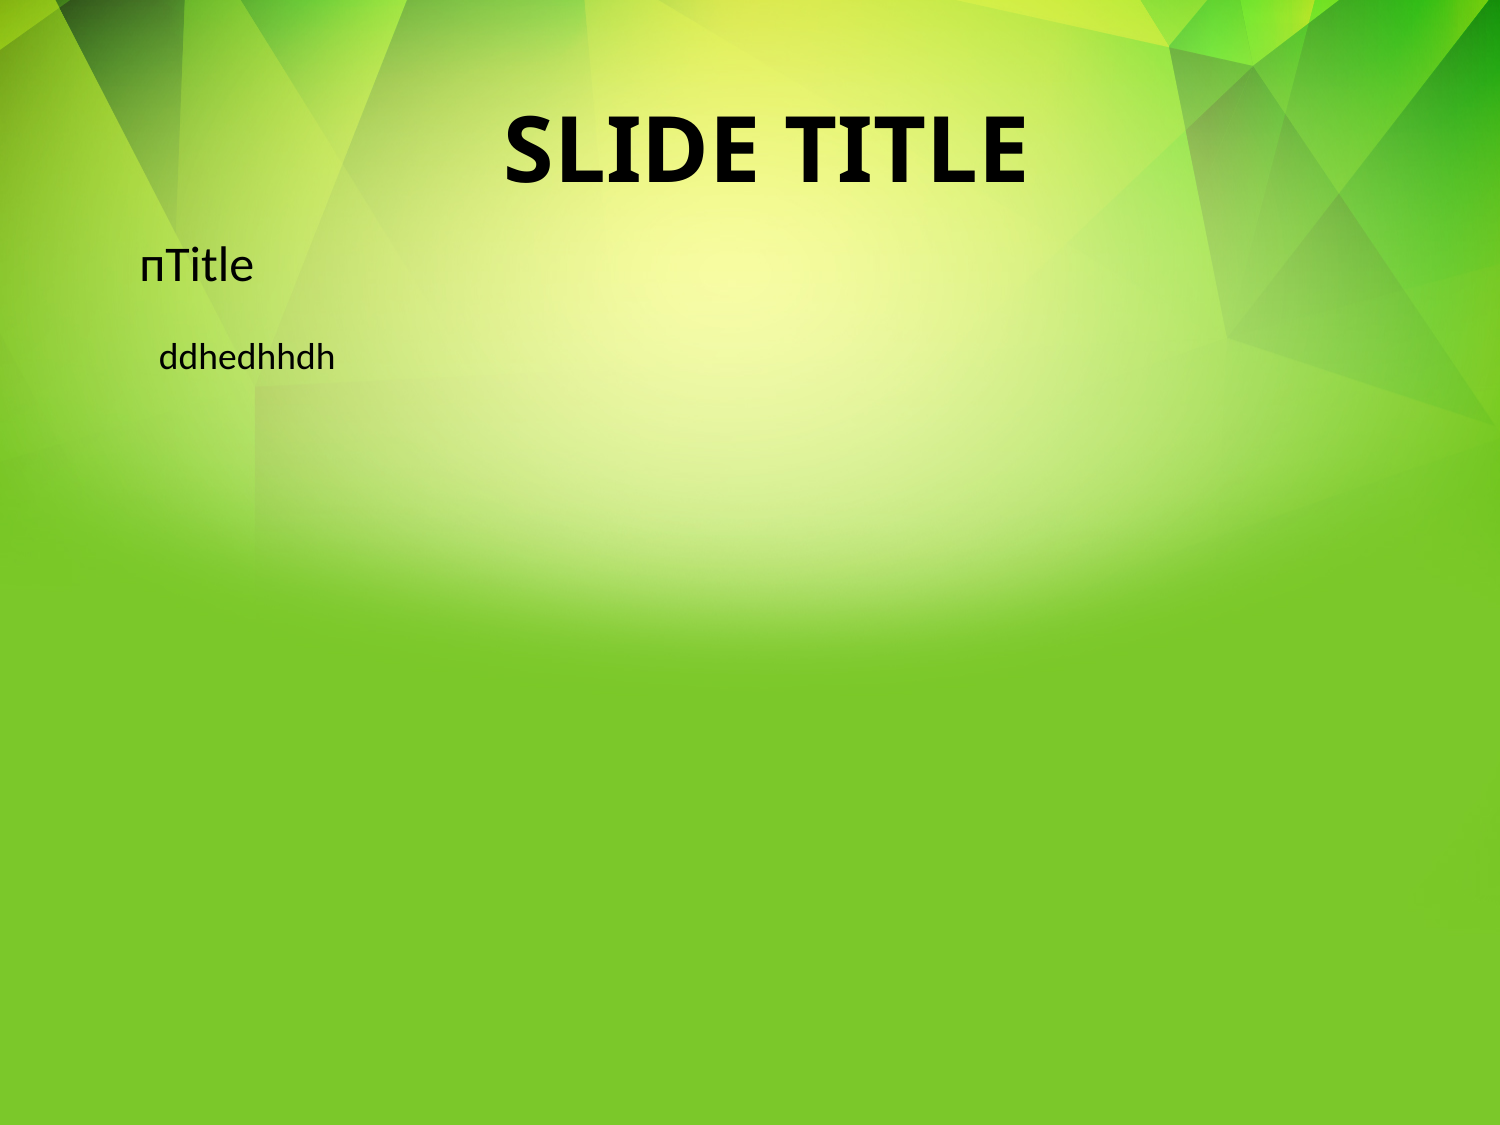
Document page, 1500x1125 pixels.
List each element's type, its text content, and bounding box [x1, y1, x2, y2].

title SLIDE TITLE [47, 79, 1488, 227]
picture [0, 0, 1500, 1125]
text_box ddhedhhdh [144, 324, 1433, 384]
text_box пTitle [124, 224, 1368, 300]
